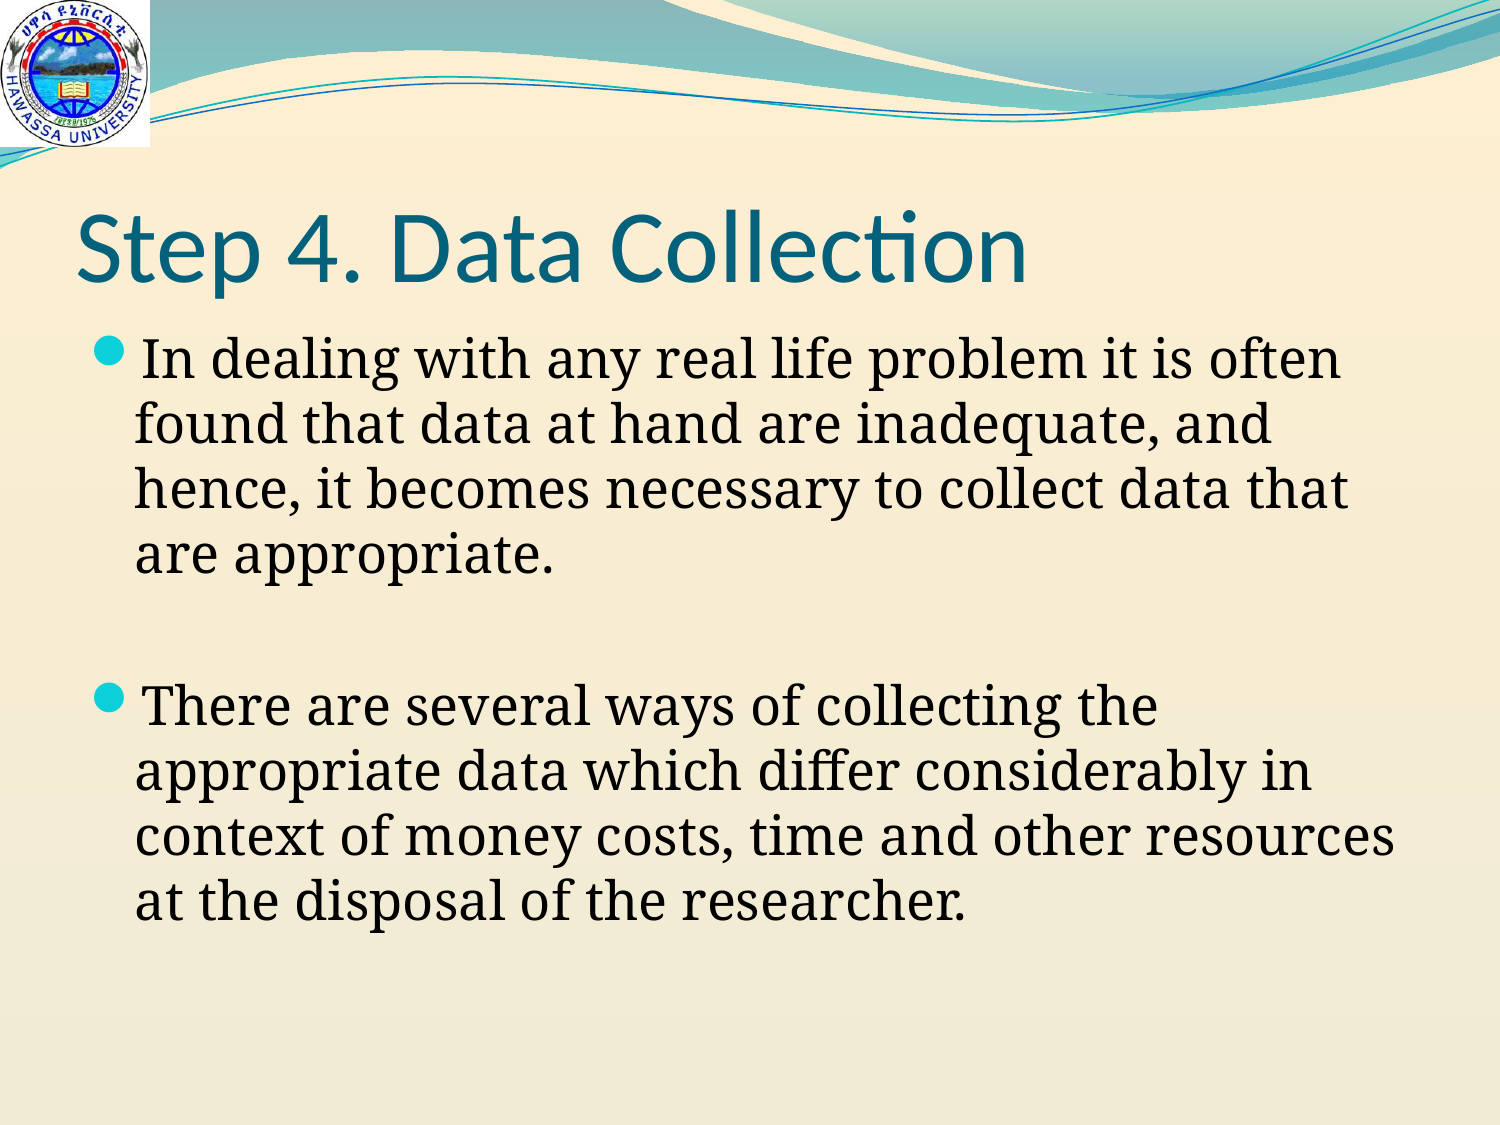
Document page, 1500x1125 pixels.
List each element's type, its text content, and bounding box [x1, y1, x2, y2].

title Step 4. Data Collection [75, 115, 1425, 303]
list In dealing with any real life problem it is often found that data at hand are inadequate, and hence, it becomes necessary to collect data that are appropriate. There are several ways of collecting the appropriate data which differ considerably in context of money costs, time and other resources at the disposal of the researcher. [75, 317, 1425, 1038]
picture [0, 0, 151, 147]
